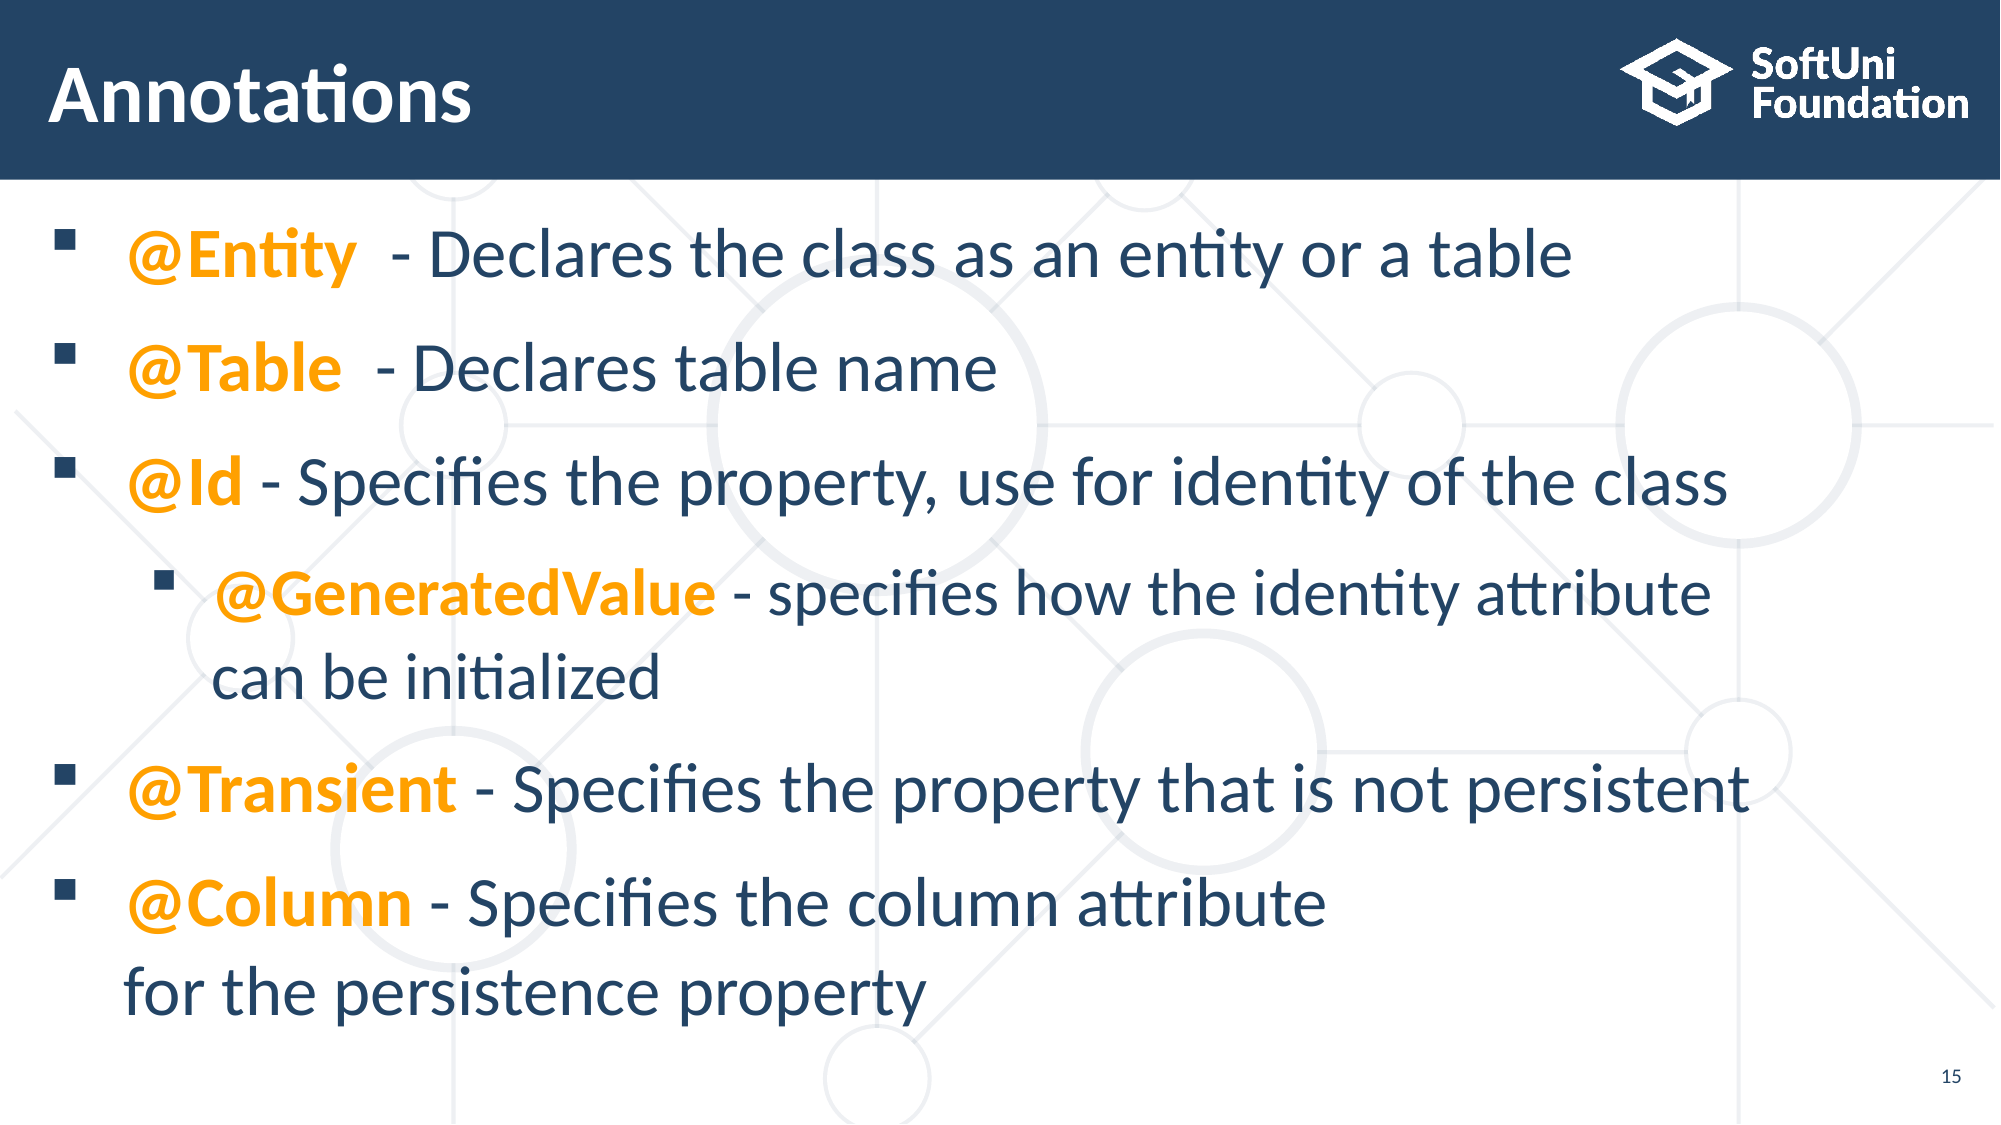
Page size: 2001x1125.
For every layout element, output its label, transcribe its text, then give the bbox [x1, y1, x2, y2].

list @Entity - Declares the class as an entity or a table @Table - Declares table name @Id - Specifies the property, use for identity of the class @GeneratedValue - specifies how the identity attribute can be initialized @Transient - Specifies the property that is not persistent @Column - Specifies the column attribute for the persistence property [31, 196, 1970, 1050]
picture [1619, 38, 1968, 126]
slide_number 15 [1897, 1049, 1968, 1101]
title Annotations [31, 16, 1591, 162]
